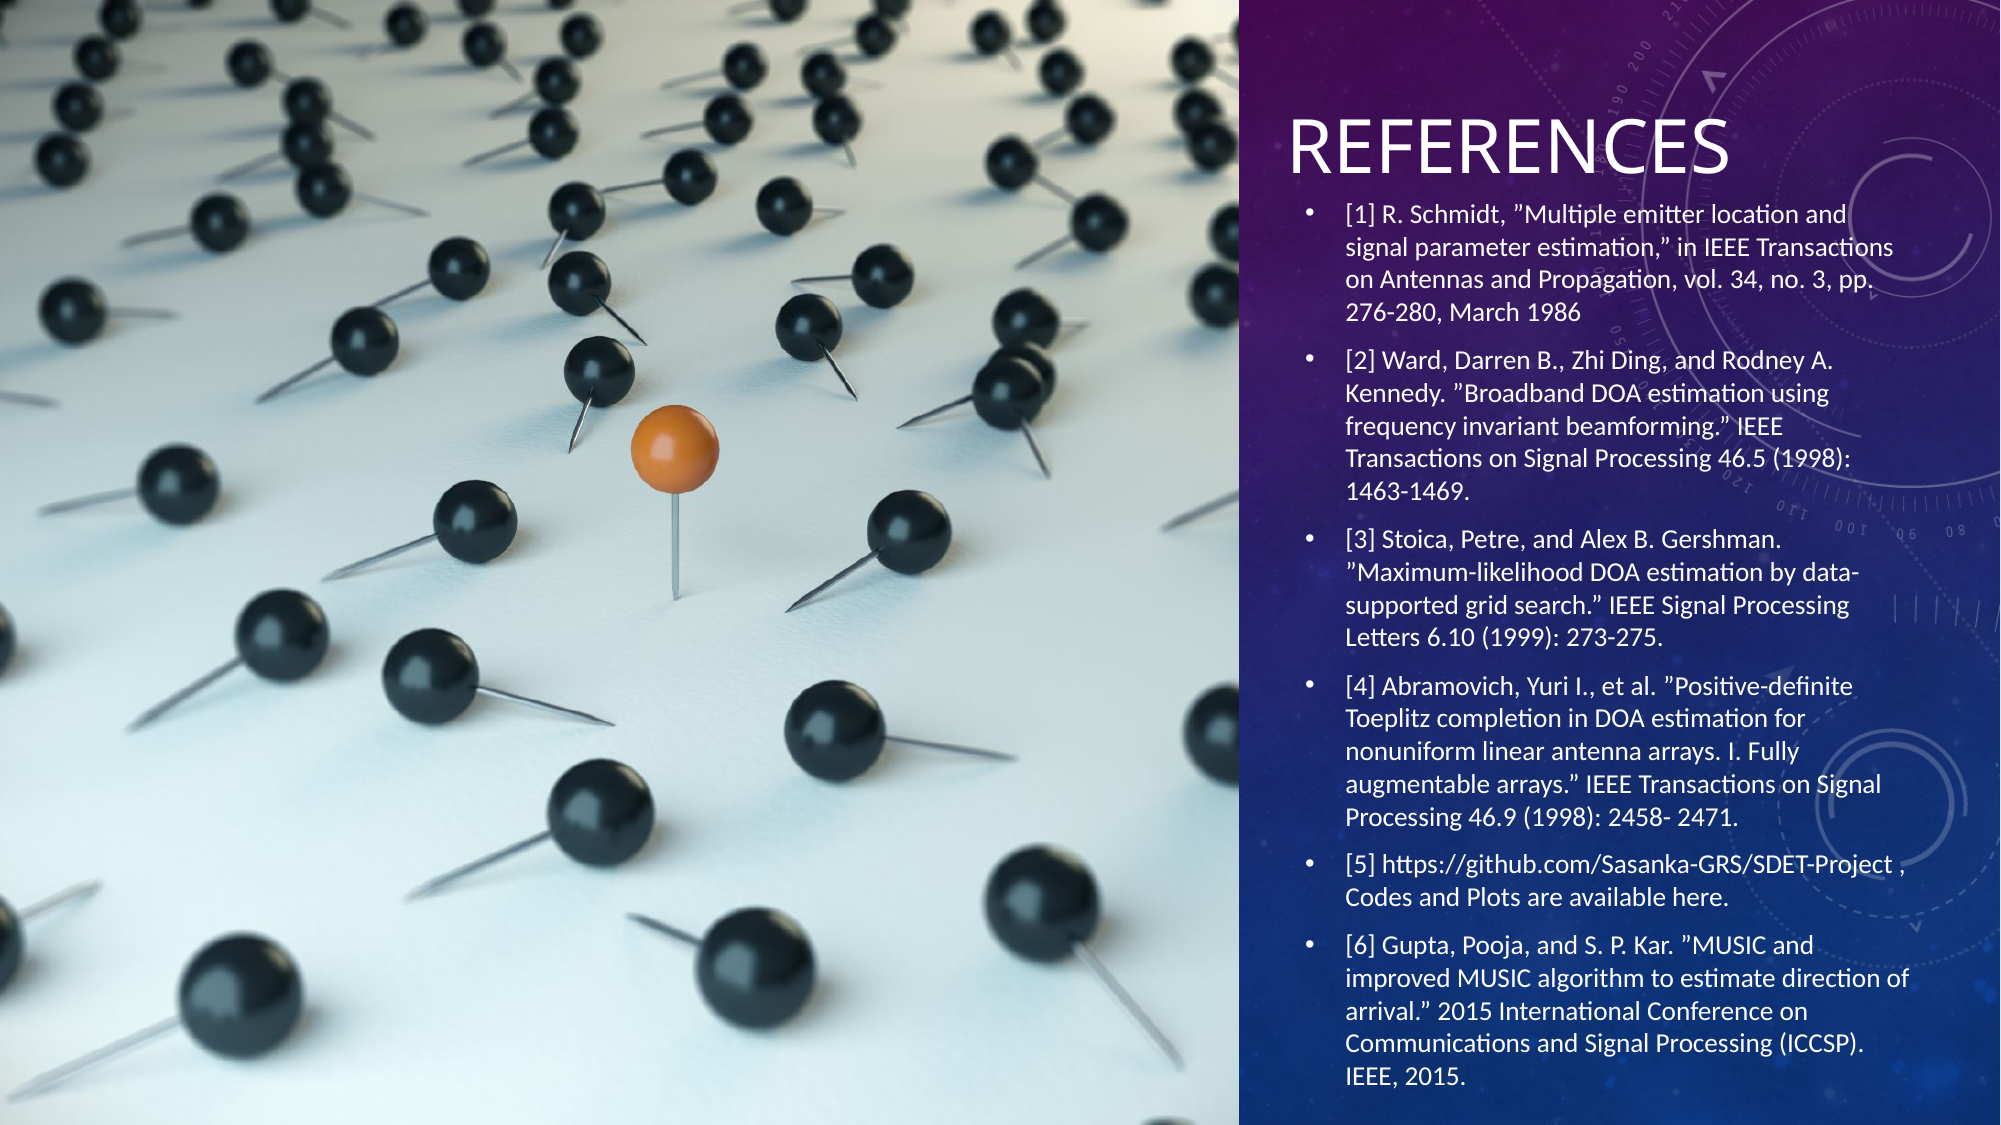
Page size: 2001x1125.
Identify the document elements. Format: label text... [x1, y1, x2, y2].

picture [0, 0, 2001, 1125]
list [1] R. Schmidt, ”Multiple emitter location and signal parameter estimation,” in IEEE Transactions on Antennas and Propagation, vol. 34, no. 3, pp. 276-280, March 1986 [2] Ward, Darren B., Zhi Ding, and Rodney A. Kennedy. ”Broadband DOA estimation using frequency invariant beamforming.” IEEE Transactions on Signal Processing 46.5 (1998): 1463-1469. [3] Stoica, Petre, and Alex B. Gershman. ”Maximum-likelihood DOA estimation by data-supported grid search.” IEEE Signal Processing Letters 6.10 (1999): 273-275. [4] Abramovich, Yuri I., et al. ”Positive-definite Toeplitz completion in DOA estimation for nonuniform linear antenna arrays. I. Fully augmentable arrays.” IEEE Transactions on Signal Processing 46.9 (1998): 2458- 2471. [5] https://github.com/Sasanka-GRS/SDET-Project , Codes and Plots are available here. [6] Gupta, Pooja, and S. P. Kar. ”MUSIC and improved MUSIC algorithm to estimate direction of arrival.” 2015 International Conference on Communications and Signal Processing (ICCSP). IEEE, 2015. [1290, 186, 1926, 1101]
title references [1271, 12, 1880, 276]
